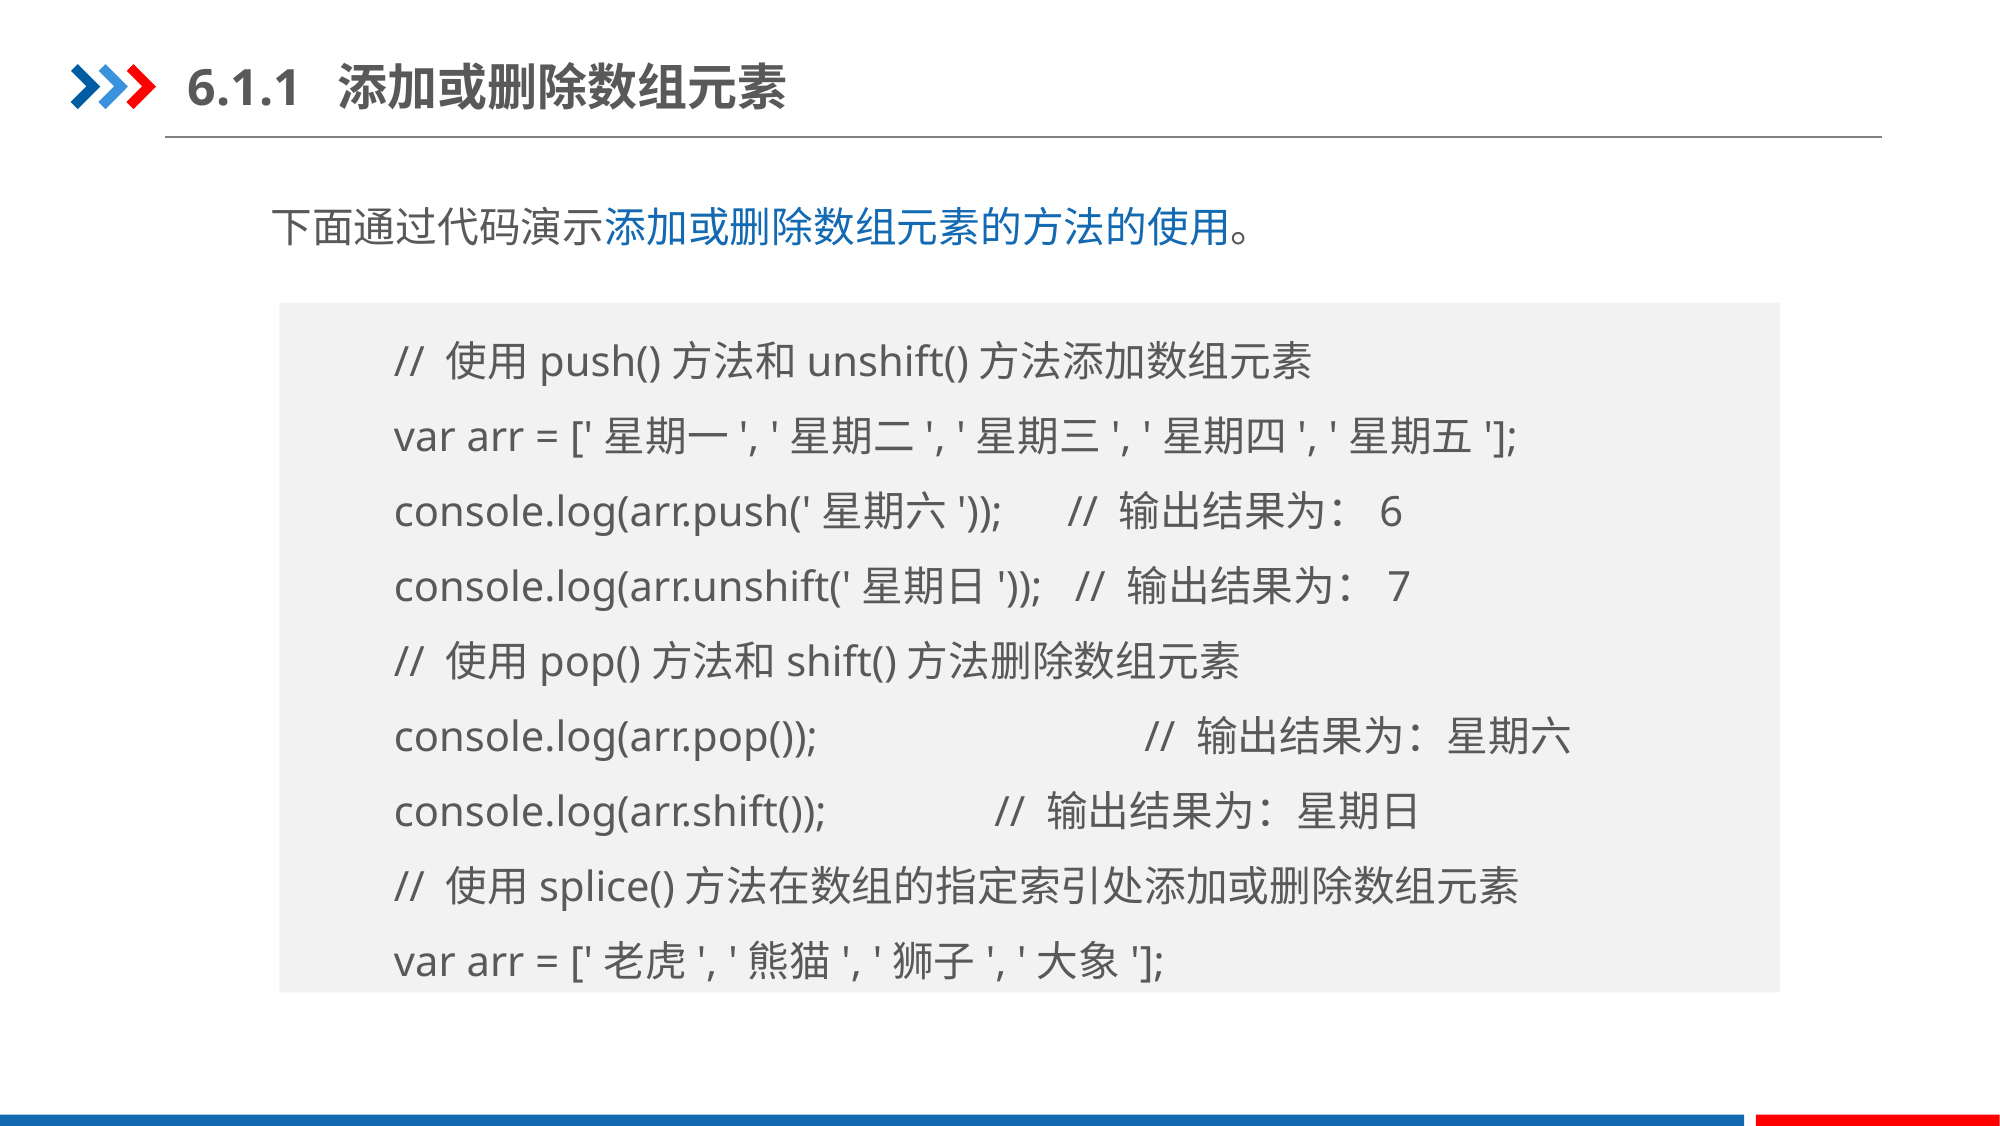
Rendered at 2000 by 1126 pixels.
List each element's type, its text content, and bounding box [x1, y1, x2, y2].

text_box 下面通过代码演示添加或删除数组元素的方法的使用。 [255, 168, 1568, 259]
text_box 6.1.1 添加或删除数组元素 [187, 43, 943, 127]
text_box // 使用push()方法和unshift()方法添加数组元素 var arr = ['星期一', '星期二', '星期三', '星期四', '星期五']; console.log(arr.push('星期六')); // 输出结果为：6 console.log(arr.unshift('星期日')); // 输出结果为：7 // 使用pop()方法和shift()方法删除数组元素 console.log(arr.pop()); // 输出结果为：星期六 console.log(arr.shift()); // 输出结果为：星期日 // 使用splice()方法在数组的指定索引处添加或删除数组元素 var arr = ['老虎', '熊猫', '狮子', '大象']; [279, 302, 1781, 993]
